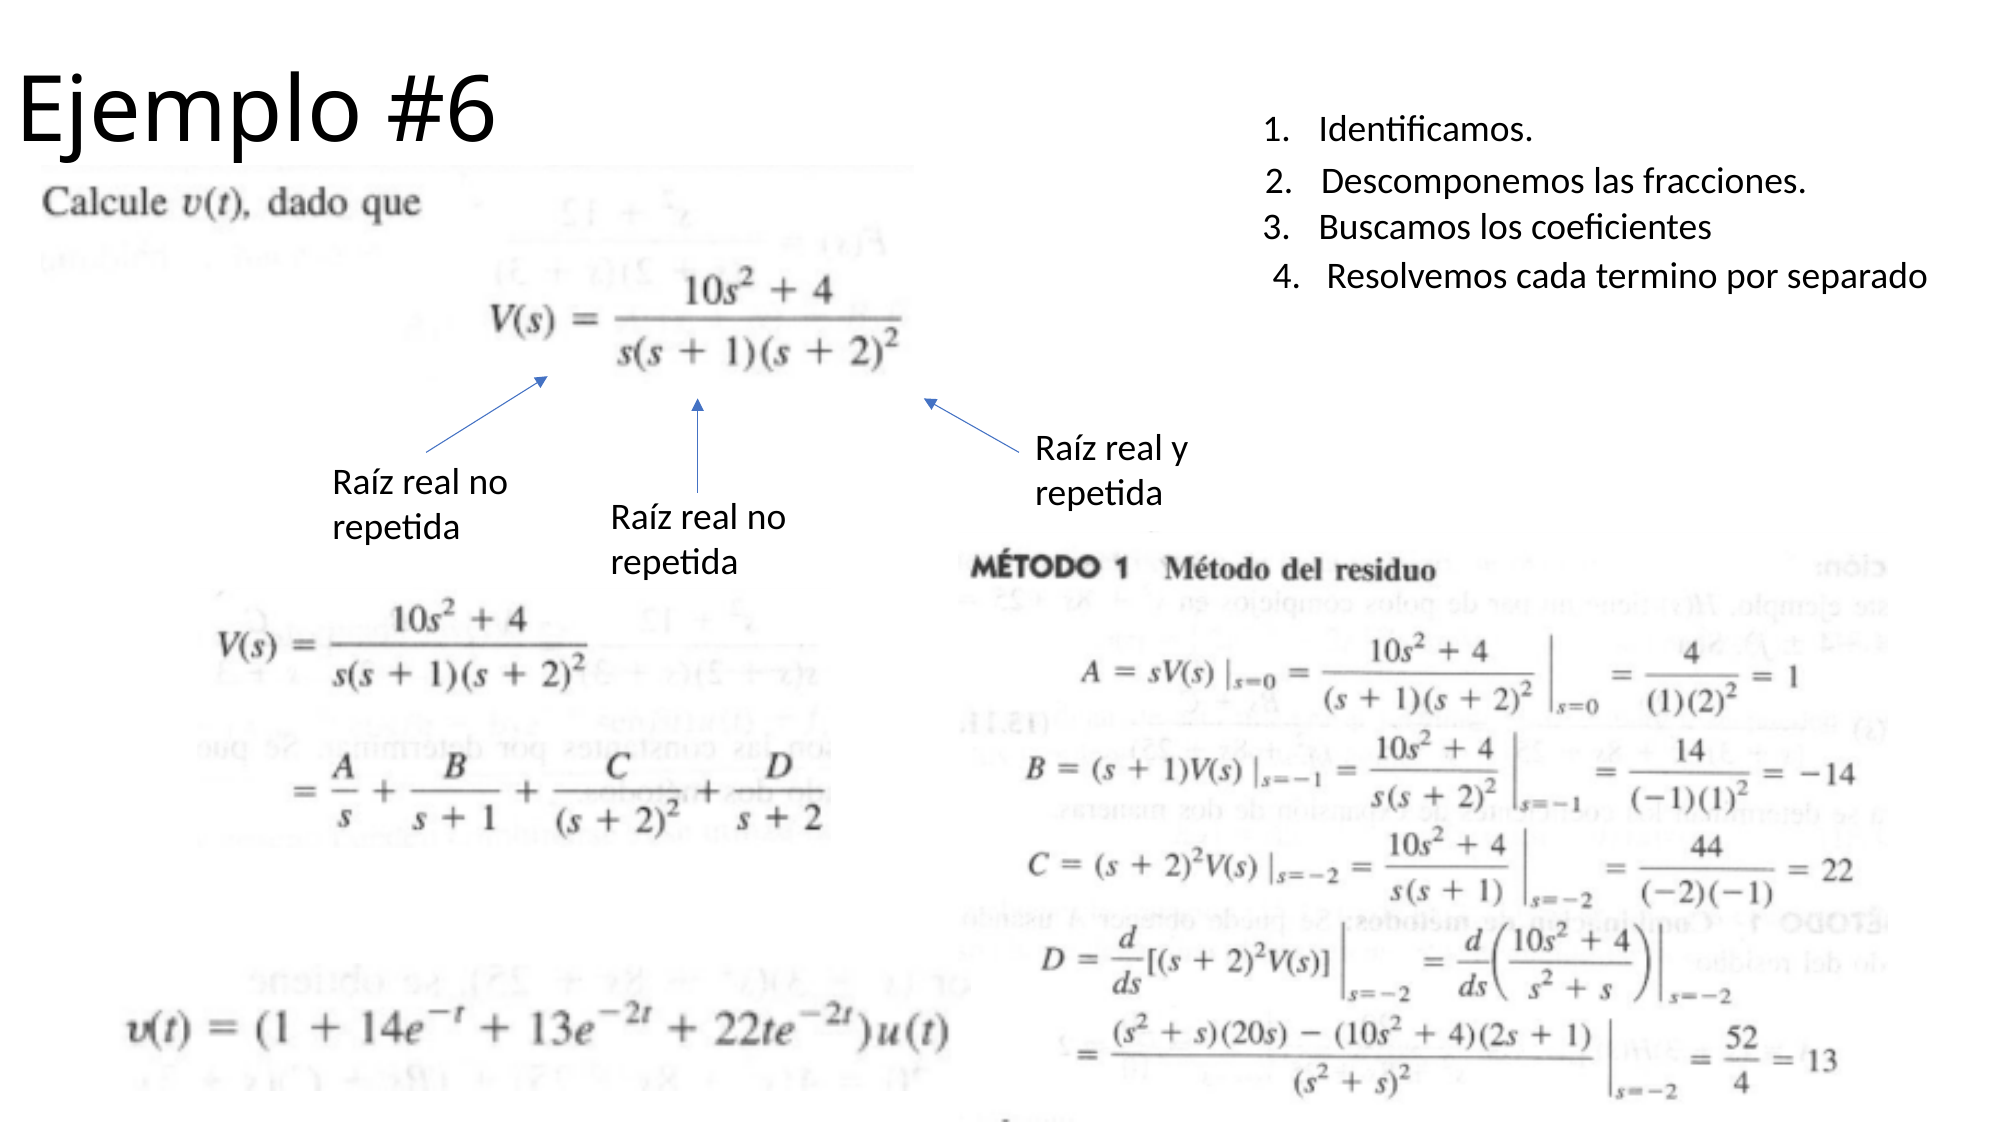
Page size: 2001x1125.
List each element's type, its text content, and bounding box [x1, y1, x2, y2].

text_box Buscamos los coeficientes [1247, 194, 2000, 300]
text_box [426, 376, 548, 453]
text_box Raíz real no repetida [595, 484, 863, 589]
picture [112, 531, 1888, 1123]
picture [41, 165, 914, 384]
title Ejemplo #6 [0, 3, 1725, 221]
text_box Raíz real no repetida [317, 449, 585, 554]
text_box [923, 398, 1020, 453]
text_box Identificamos. [1247, 97, 1863, 194]
picture [197, 587, 831, 848]
text_box 4. Resolvemos cada termino por separado [1257, 244, 1944, 304]
text_box Descomponemos las fracciones. [1250, 148, 2000, 194]
text_box Raíz real y repetida [1020, 415, 1288, 521]
